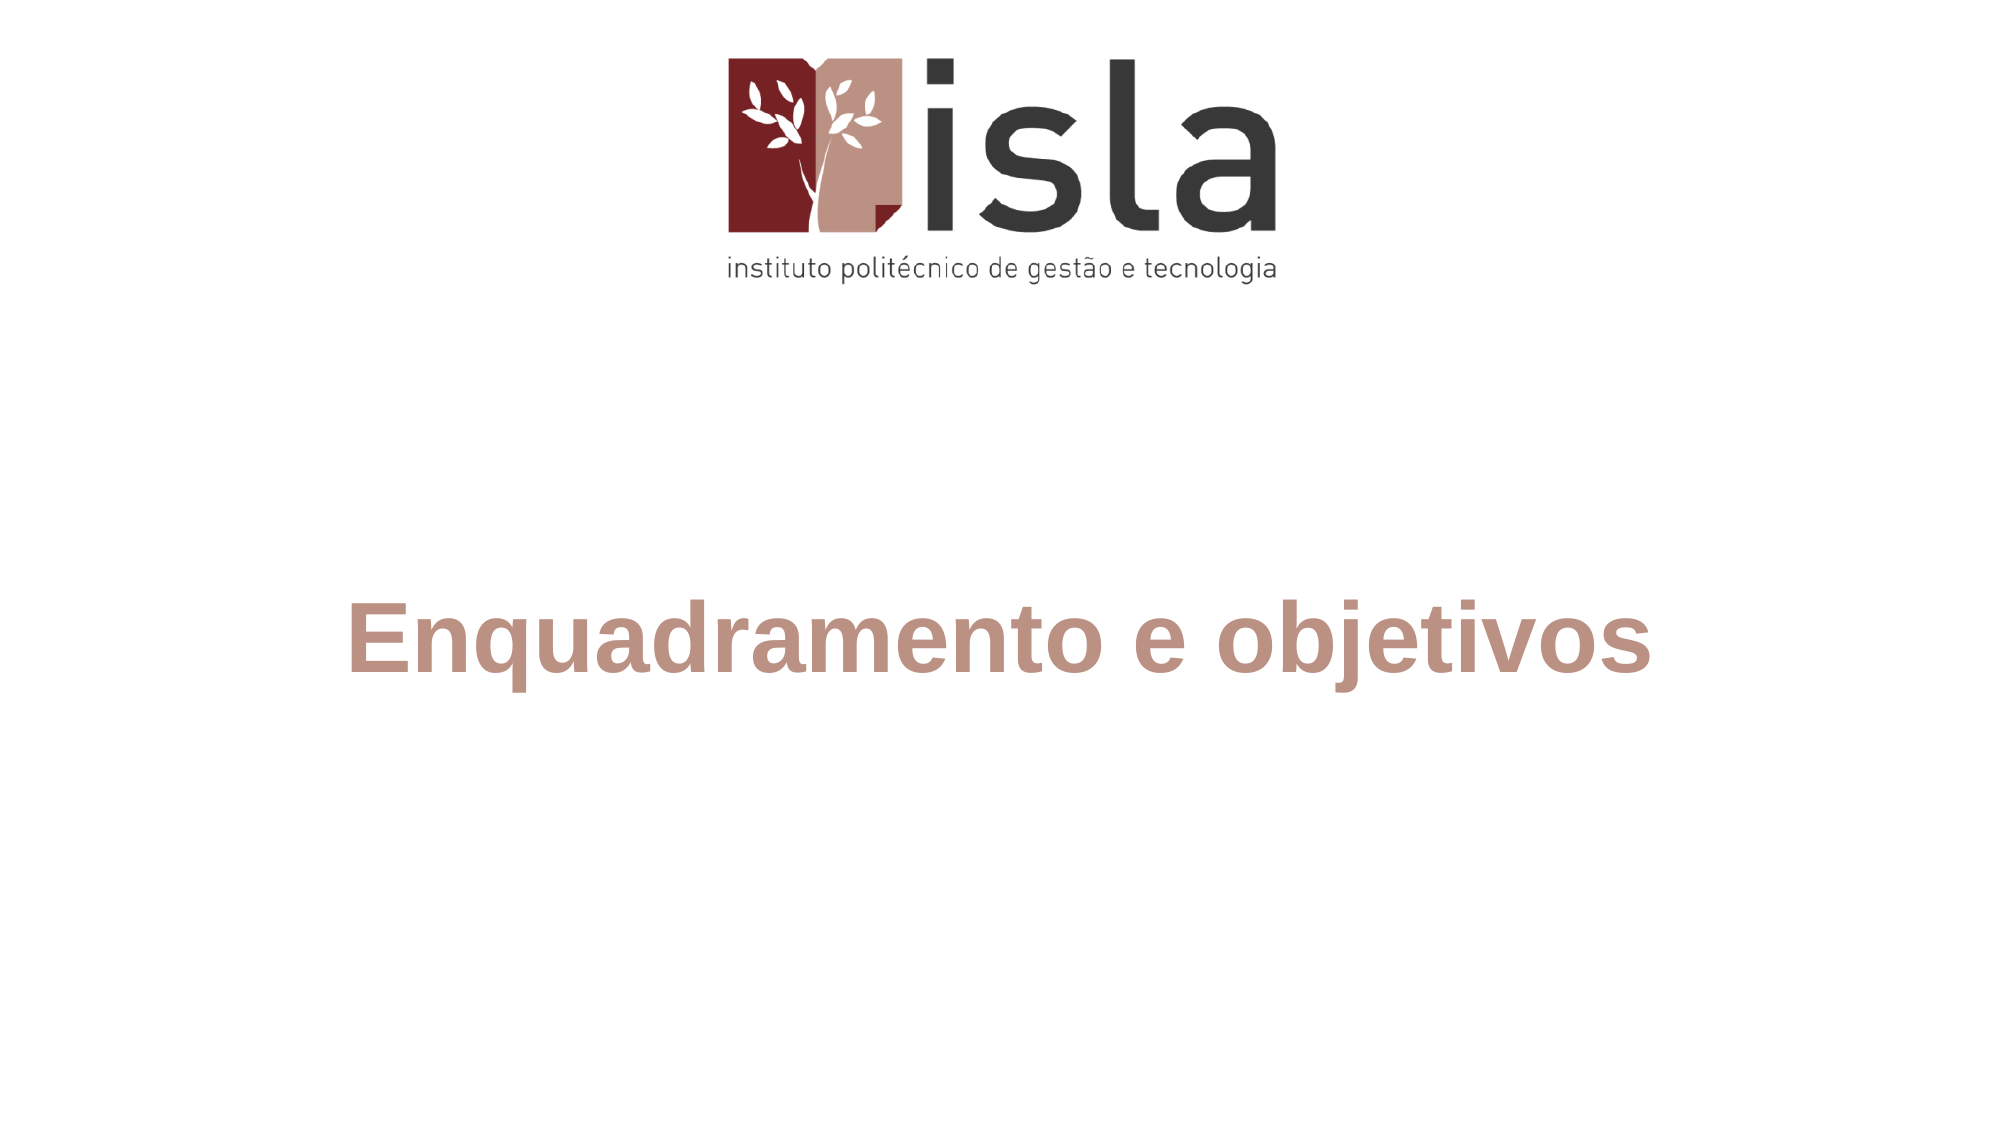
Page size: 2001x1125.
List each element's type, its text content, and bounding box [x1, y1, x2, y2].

title Enquadramento e objetivos [0, 416, 2000, 867]
picture [728, 56, 1277, 291]
